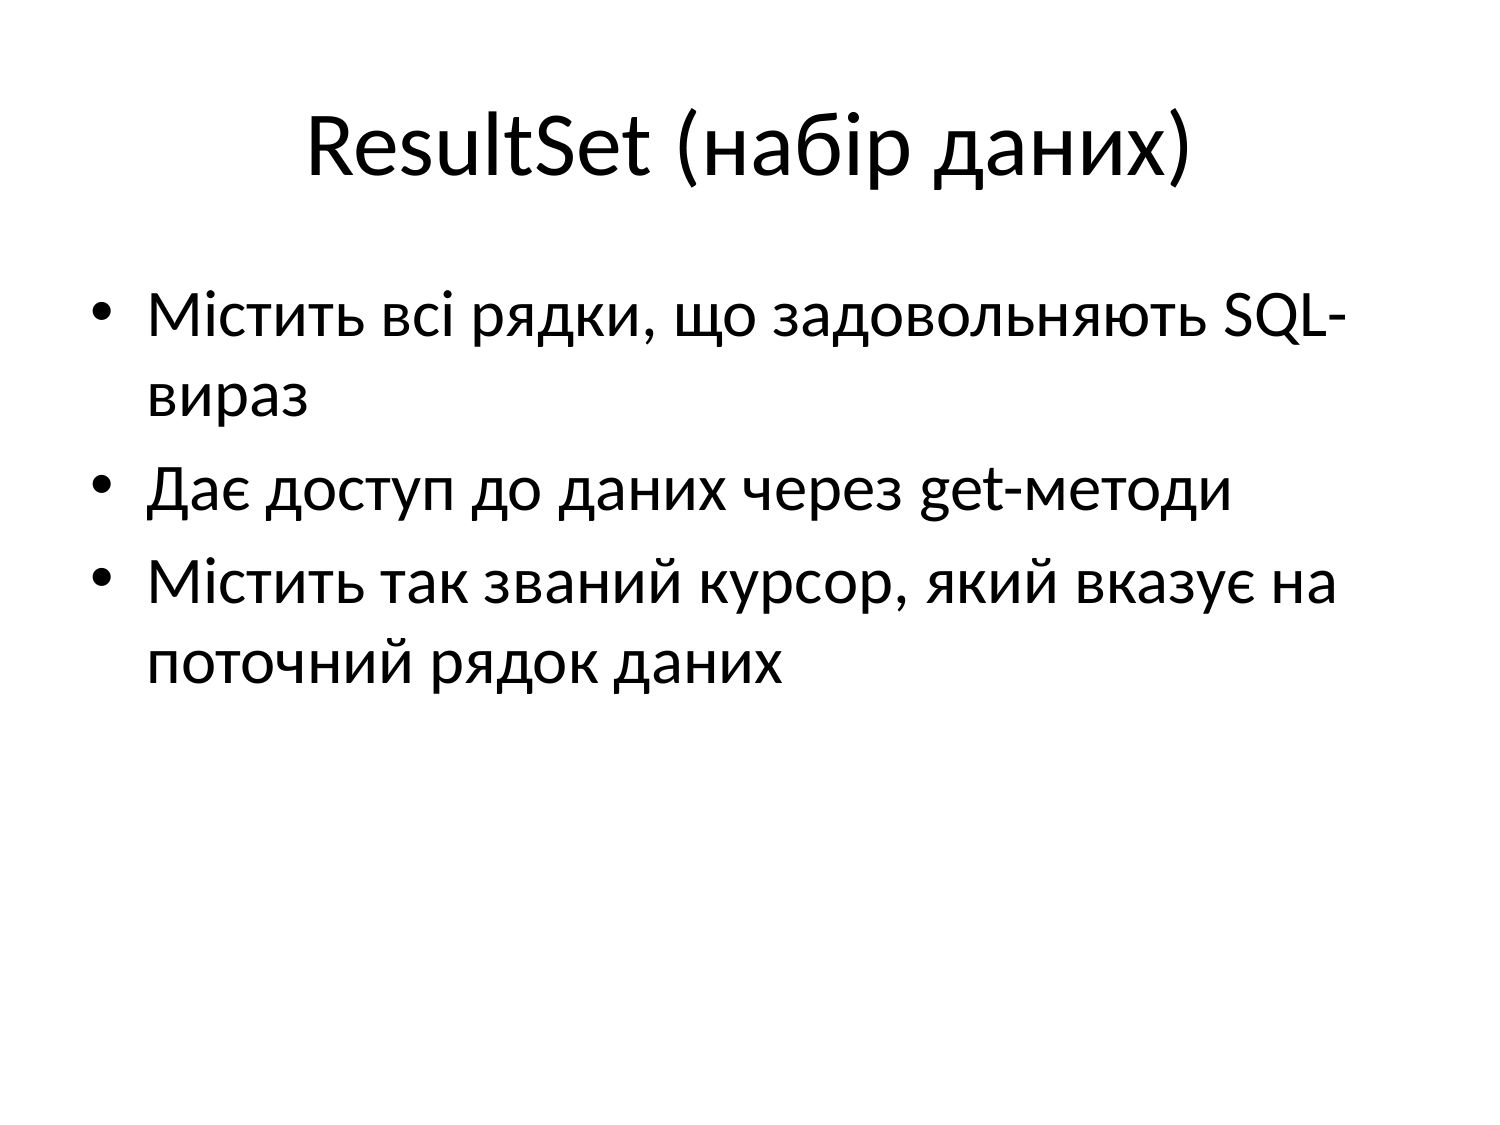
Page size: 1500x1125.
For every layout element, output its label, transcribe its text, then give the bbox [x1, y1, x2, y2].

title ResultSet (набір даних) [75, 45, 1425, 233]
list Містить всі рядки, що задовольняють SQL-вираз Дає доступ до даних через get-методи Містить так званий курсор, який вказує на поточний рядок даних [75, 262, 1425, 1005]
